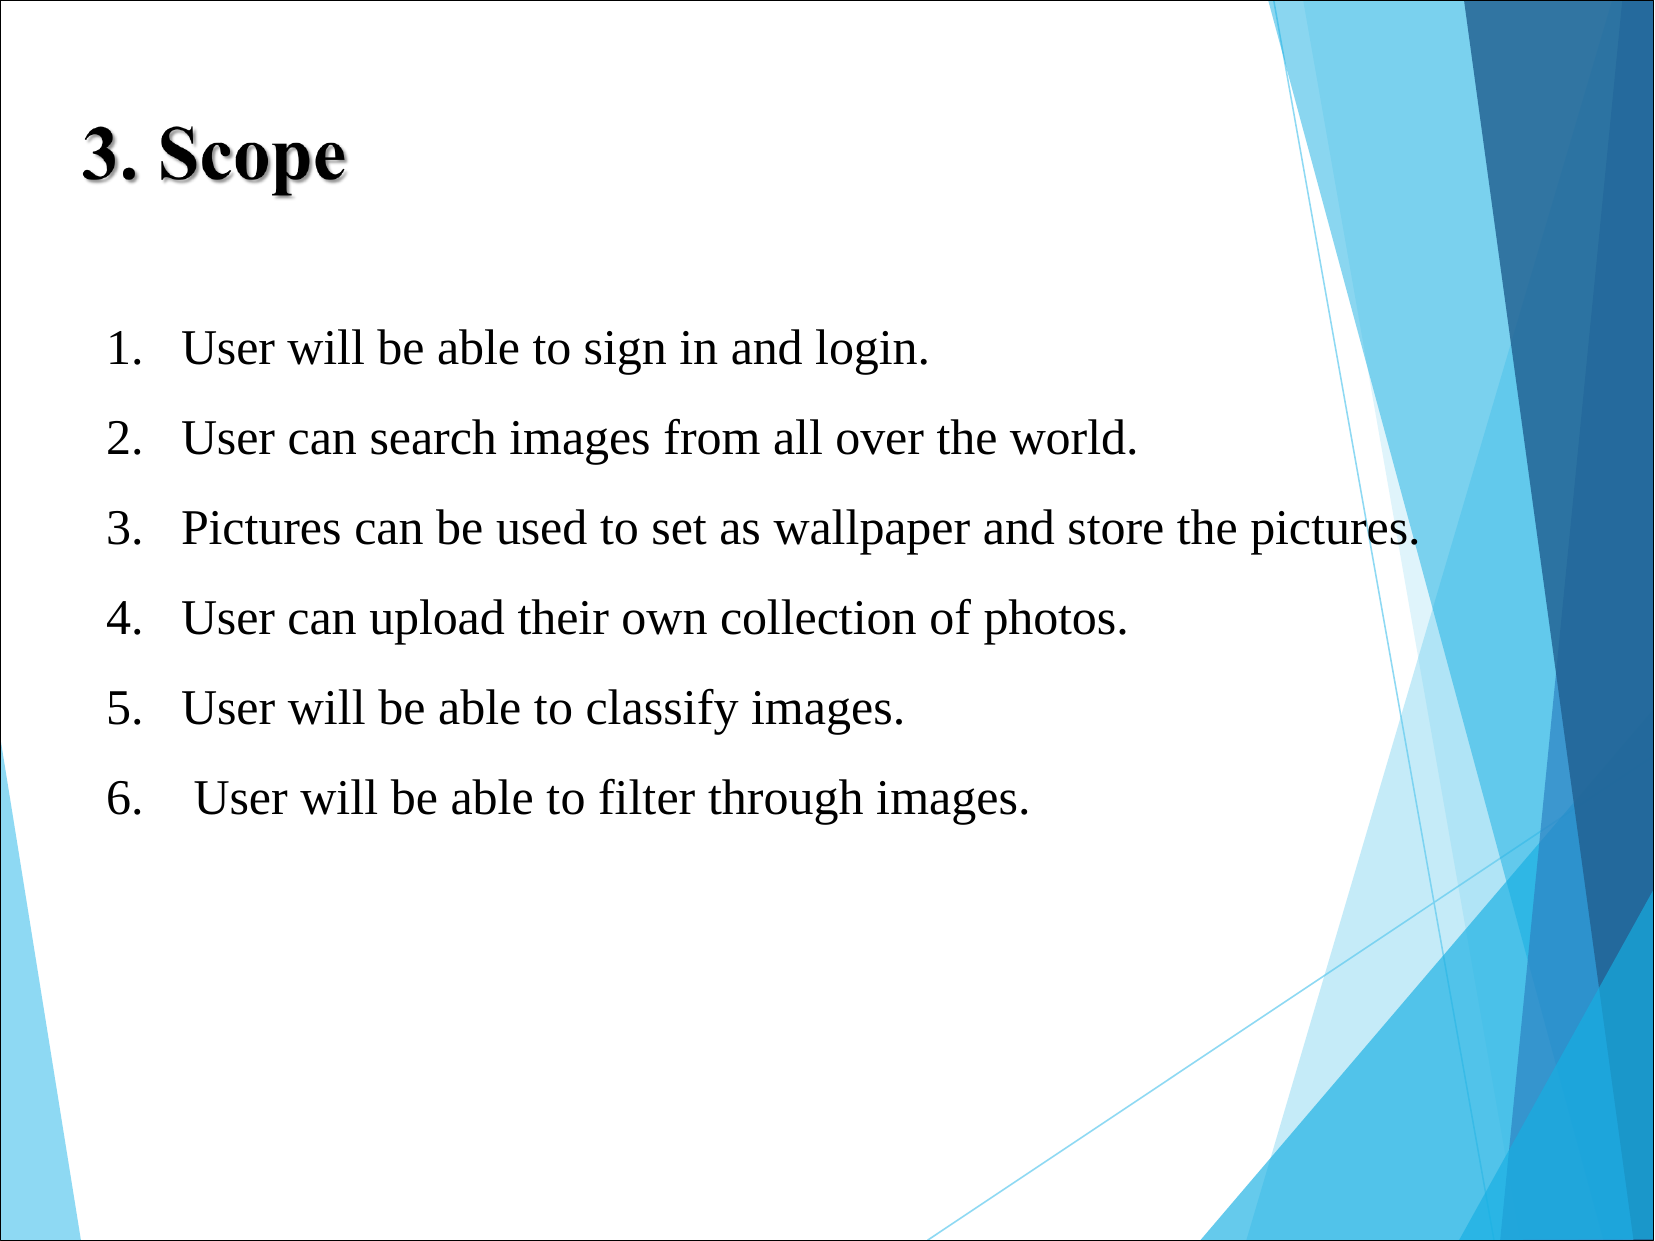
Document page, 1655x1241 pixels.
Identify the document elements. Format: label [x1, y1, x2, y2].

picture [82, 126, 350, 201]
text_box [0, 0, 1654, 1240]
